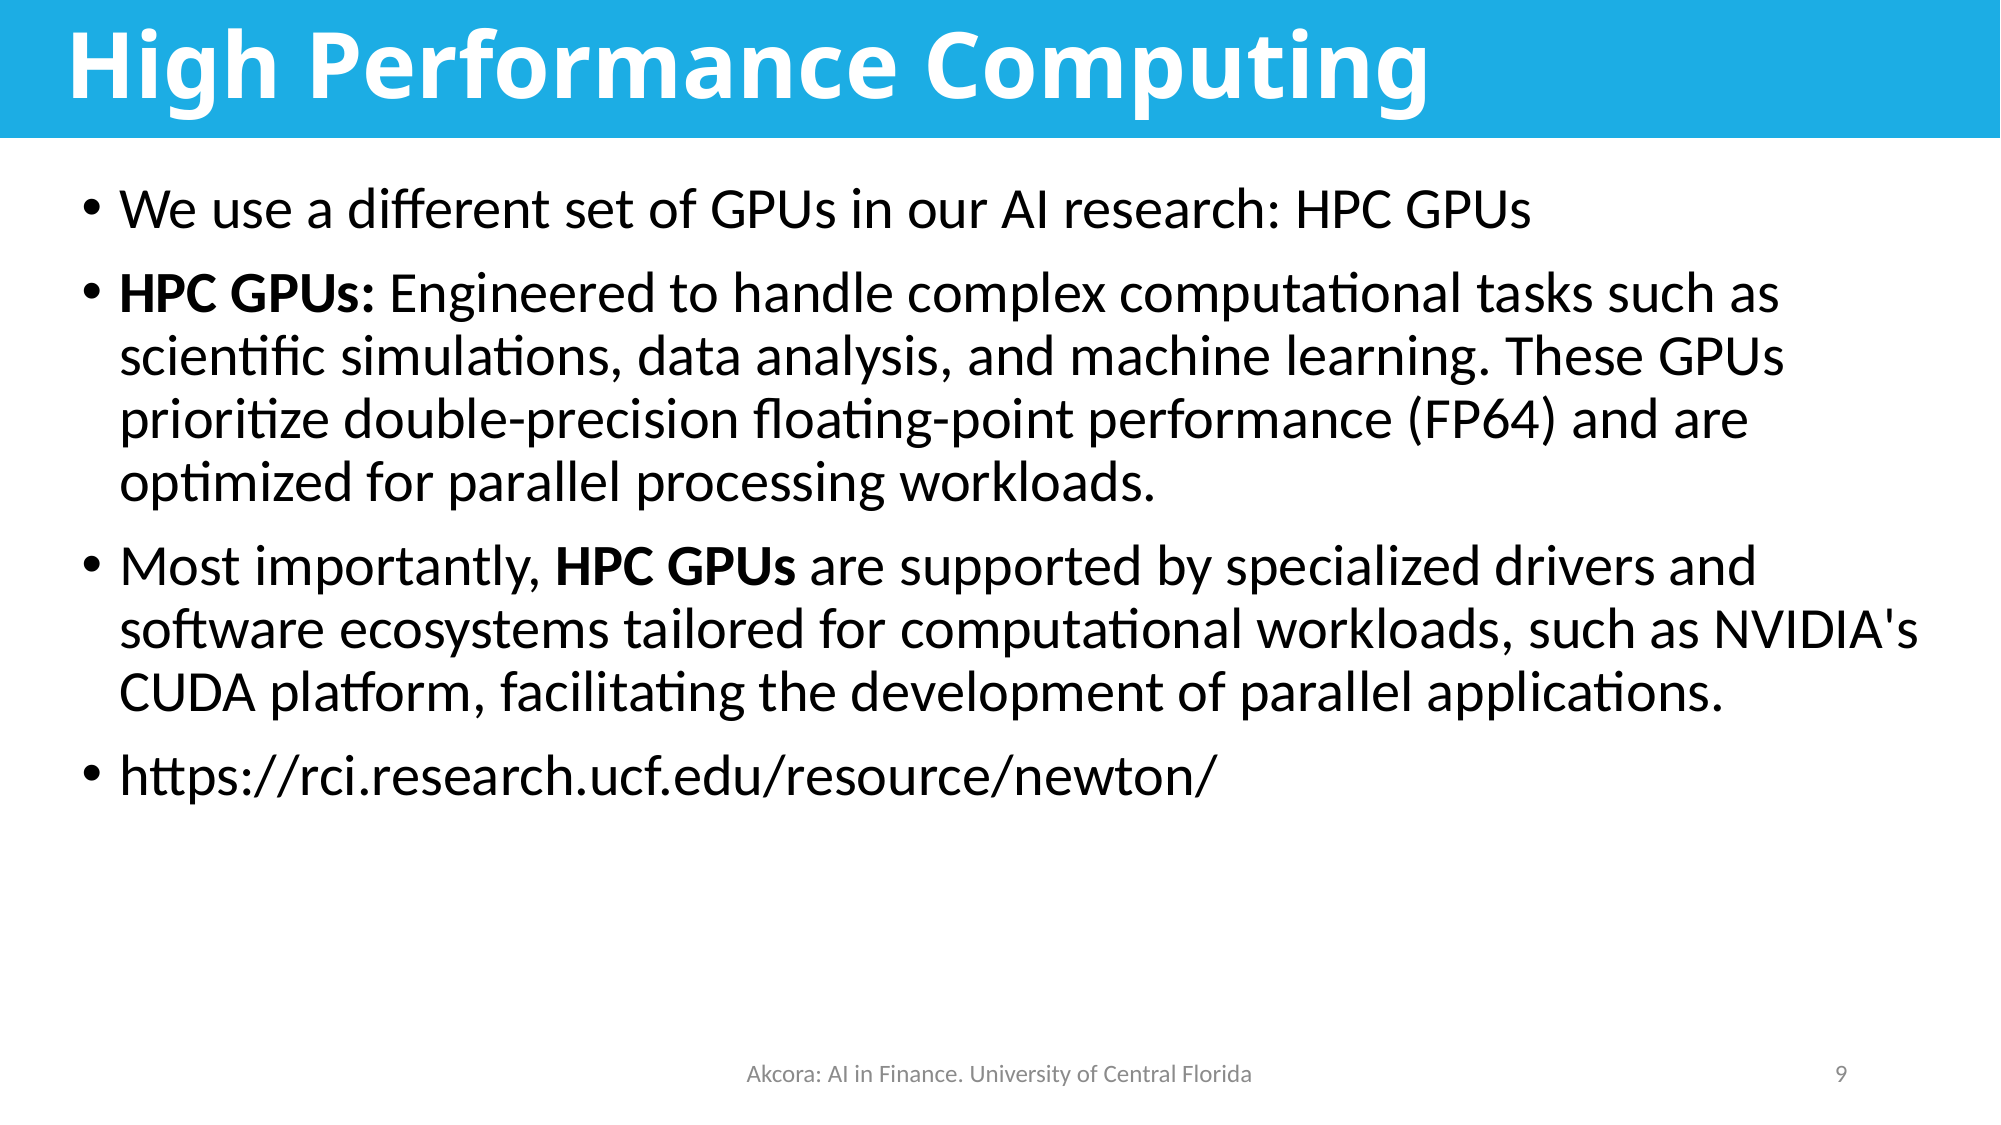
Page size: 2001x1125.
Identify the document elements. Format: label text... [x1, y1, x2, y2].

title High Performance Computing [0, 0, 2000, 138]
list We use a different set of GPUs in our AI research: HPC GPUs HPC GPUs: Engineered to handle complex computational tasks such as scientific simulations, data analysis, and machine learning. These GPUs prioritize double-precision floating-point performance (FP64) and are optimized for parallel processing workloads. Most importantly, HPC GPUs are supported by specialized drivers and software ecosystems tailored for computational workloads, such as NVIDIA's CUDA platform, facilitating the development of parallel applications. https://rci.research.ucf.edu/resource/newton/ [66, 171, 1955, 1014]
footer Akcora: AI in Finance. University of Central Florida [662, 1042, 1338, 1103]
slide_number 9 [1412, 1042, 1863, 1103]
